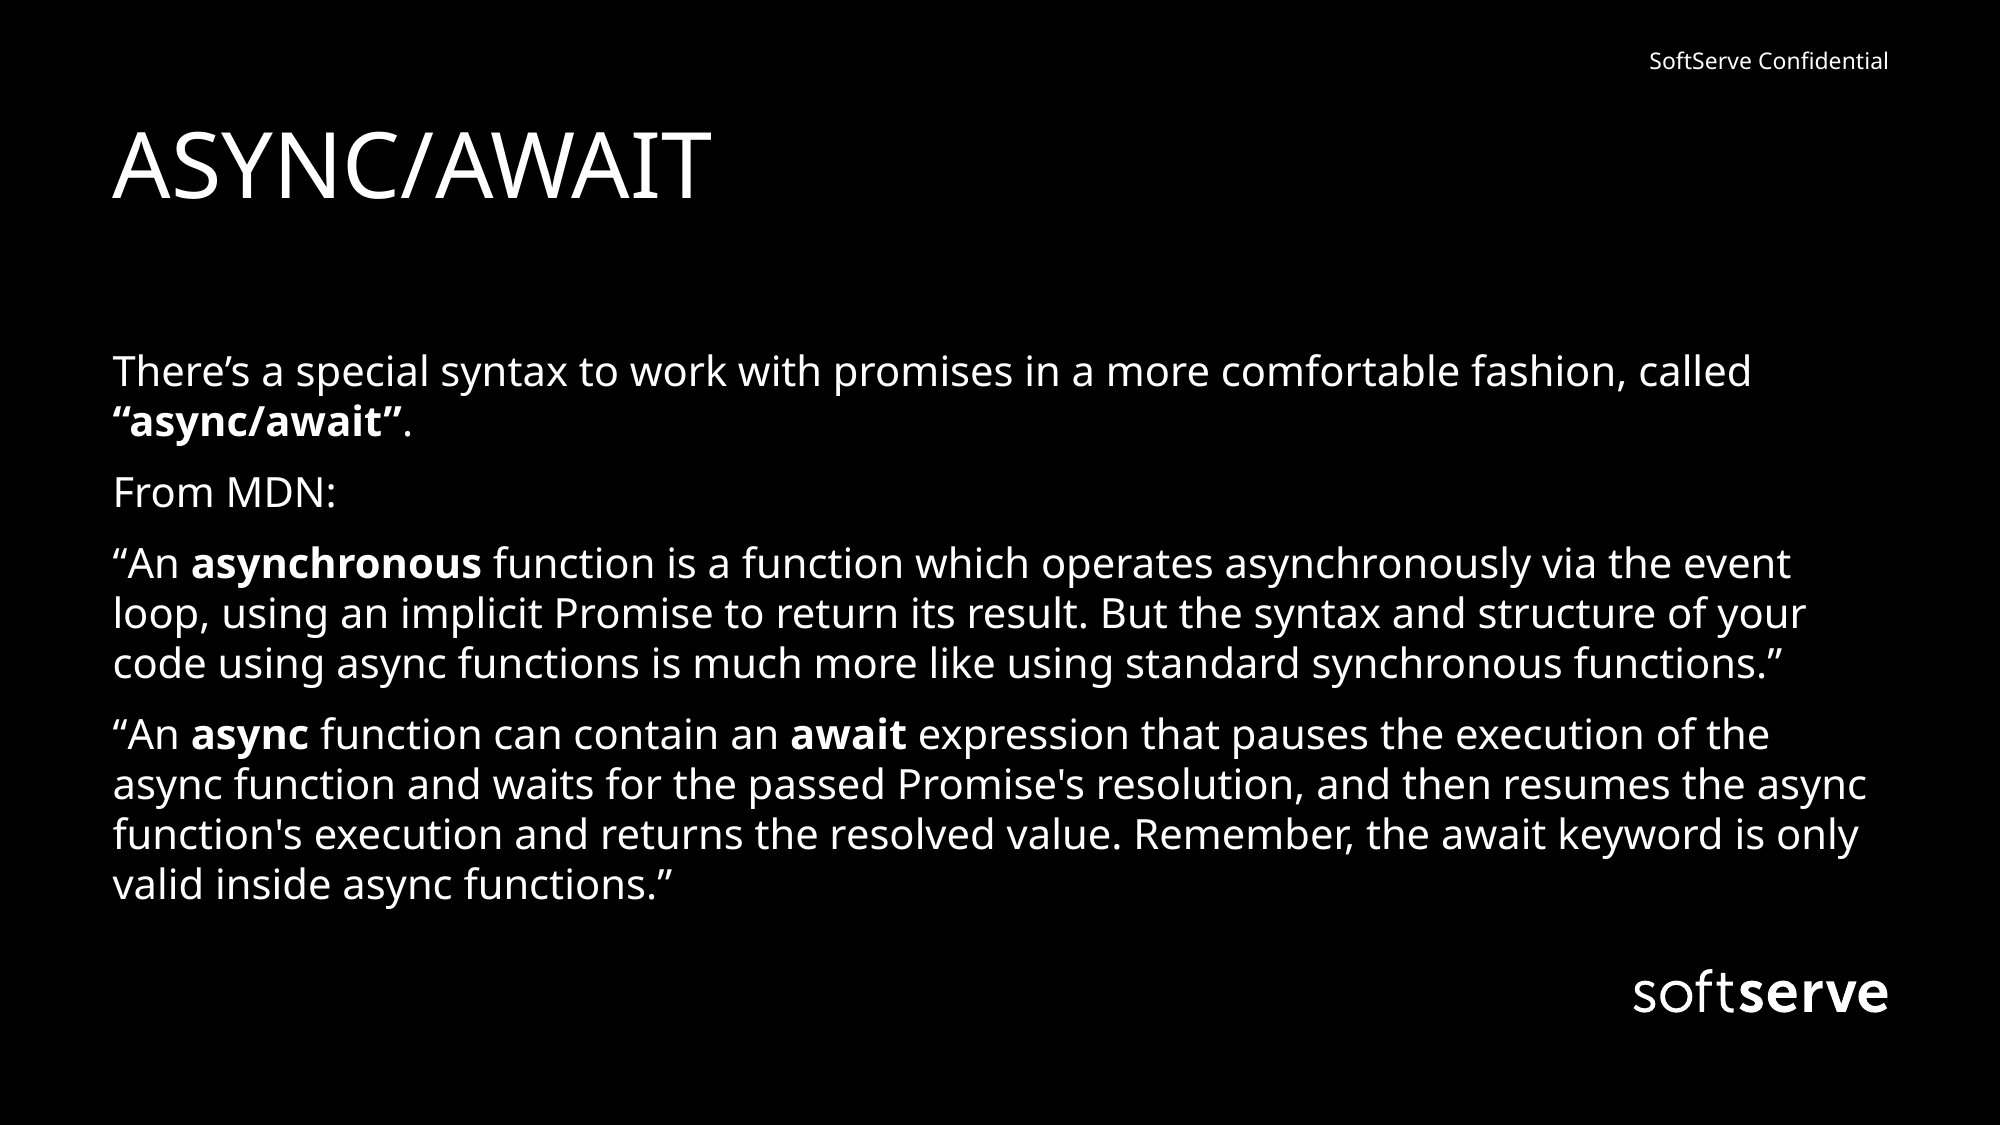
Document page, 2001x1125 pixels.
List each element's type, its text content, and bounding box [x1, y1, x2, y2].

title ASYNC/AWAIT [112, 112, 1888, 225]
list There’s a special syntax to work with promises in a more comfortable fashion, called “async/await”. From MDN: “An asynchronous function is a function which operates asynchronously via the event loop, using an implicit Promise to return its result. But the syntax and structure of your code using async functions is much more like using standard synchronous functions.” “An async function can contain an await expression that pauses the execution of the async function and waits for the passed Promise's resolution, and then resumes the async function's execution and returns the resolved value. Remember, the await keyword is only valid inside async functions.” [112, 337, 1888, 900]
